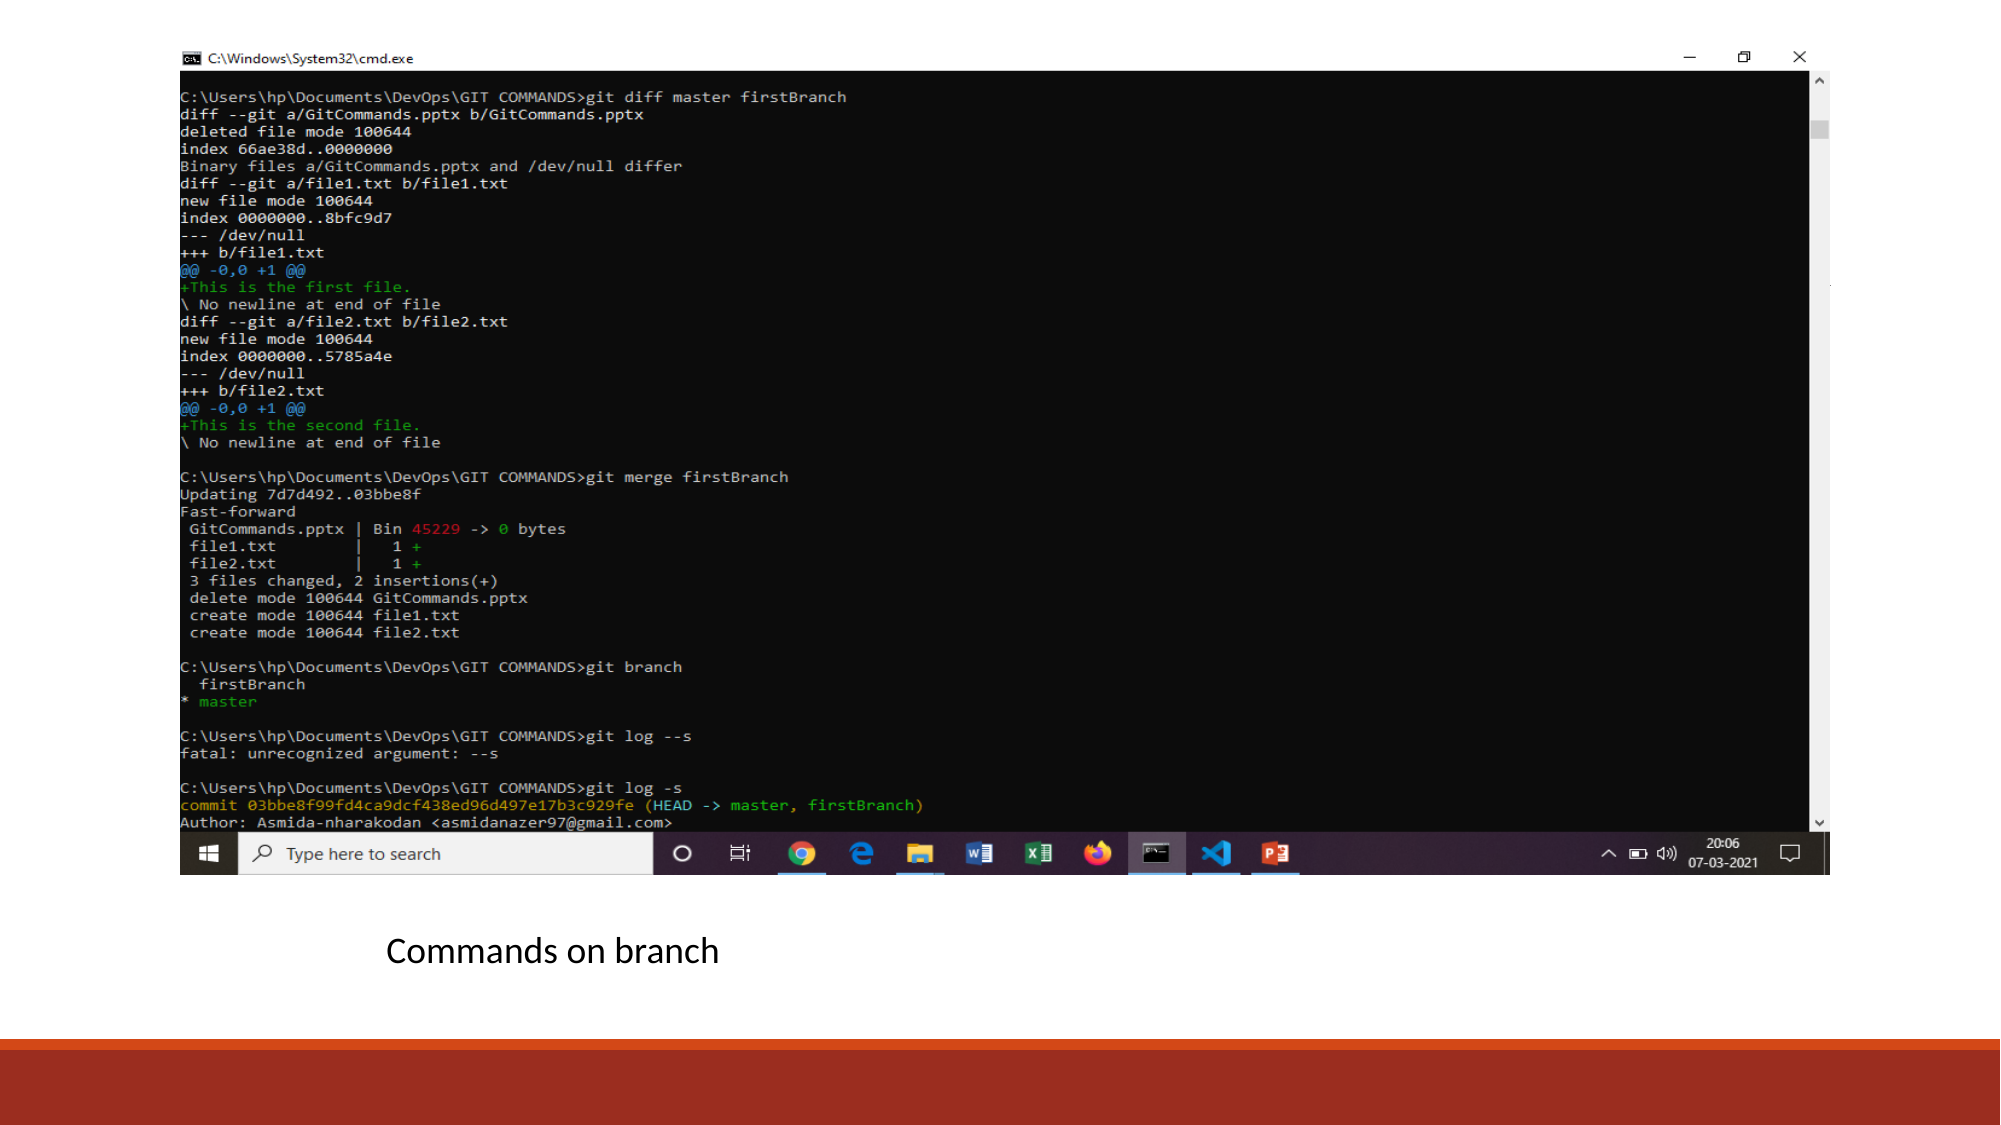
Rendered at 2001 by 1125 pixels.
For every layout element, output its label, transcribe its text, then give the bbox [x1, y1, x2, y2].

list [179, 46, 1831, 876]
text_box Commands on branch [371, 918, 1331, 979]
